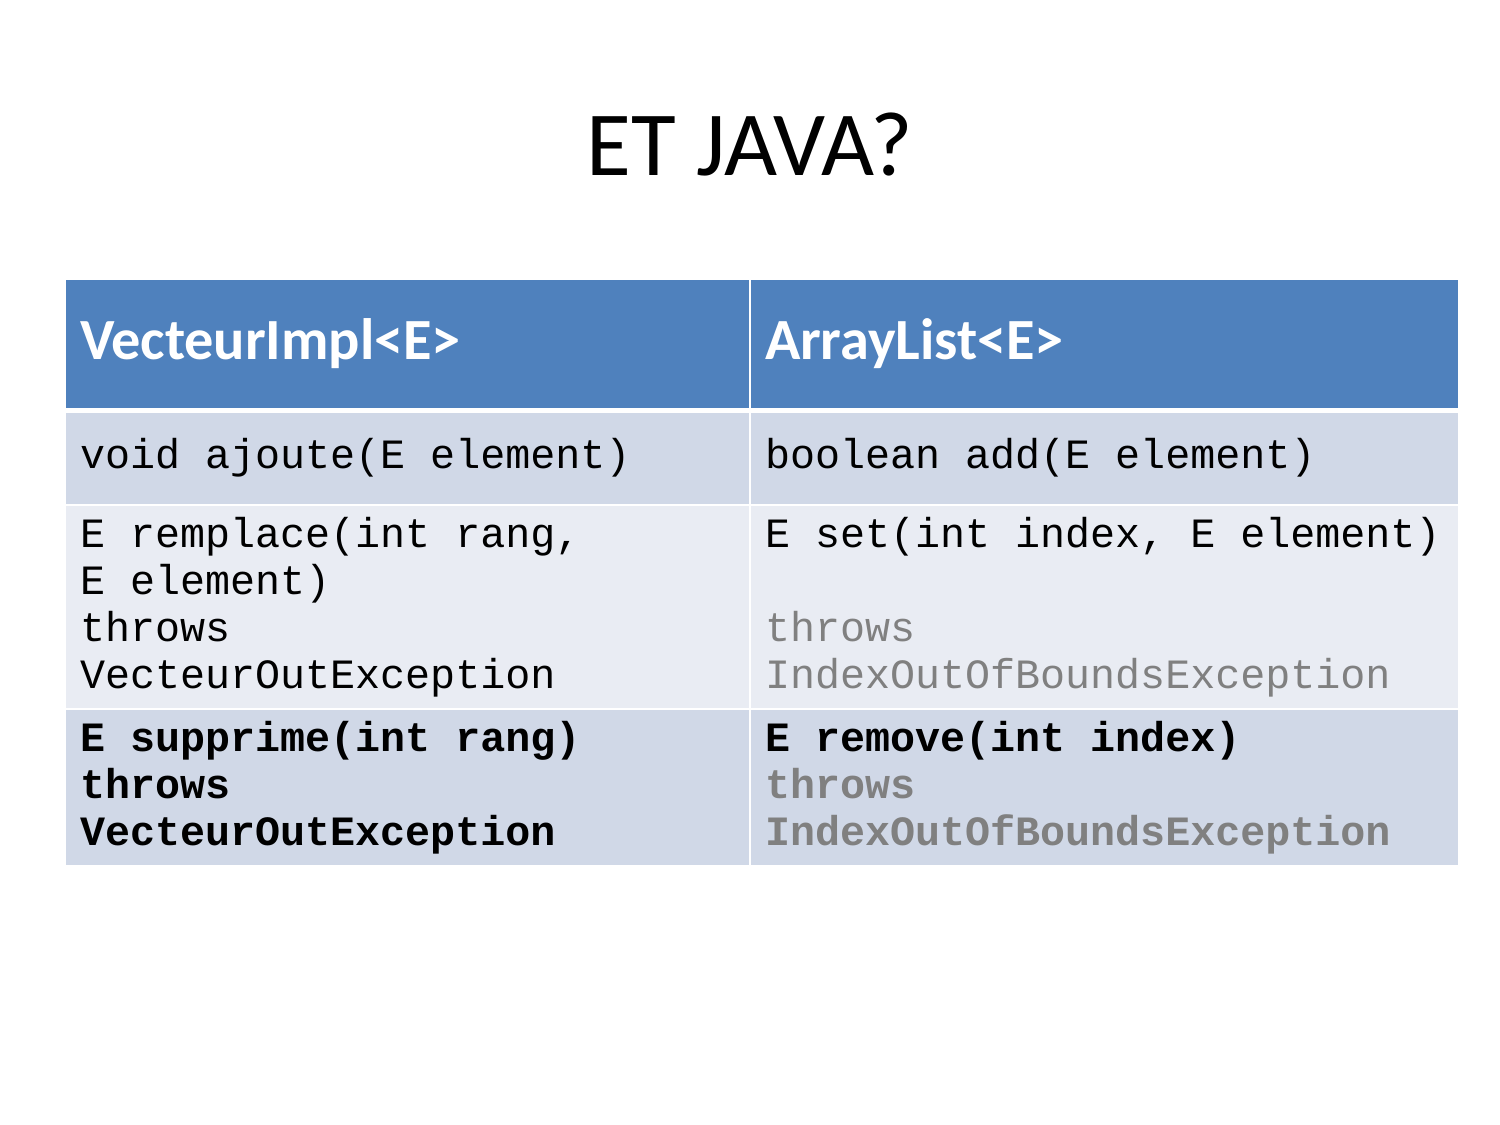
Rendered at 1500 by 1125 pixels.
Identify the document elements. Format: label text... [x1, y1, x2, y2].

table_cell E supprime(int rang) throws VecteurOutException [66, 710, 749, 865]
title ET JAVA? [75, 45, 1425, 233]
table_header ArrayList<E> [751, 280, 1458, 408]
table_cell E remove(int index) throws IndexOutOfBoundsException [751, 710, 1458, 865]
table_header VecteurImpl<E> [66, 280, 749, 408]
table_cell boolean add(E element) [751, 413, 1458, 504]
table_cell E set(int index, E element) throws IndexOutOfBoundsException [751, 506, 1458, 708]
table_cell E remplace(int rang, E element) throws VecteurOutException [66, 506, 749, 708]
table_cell void ajoute(E element) [66, 413, 749, 504]
